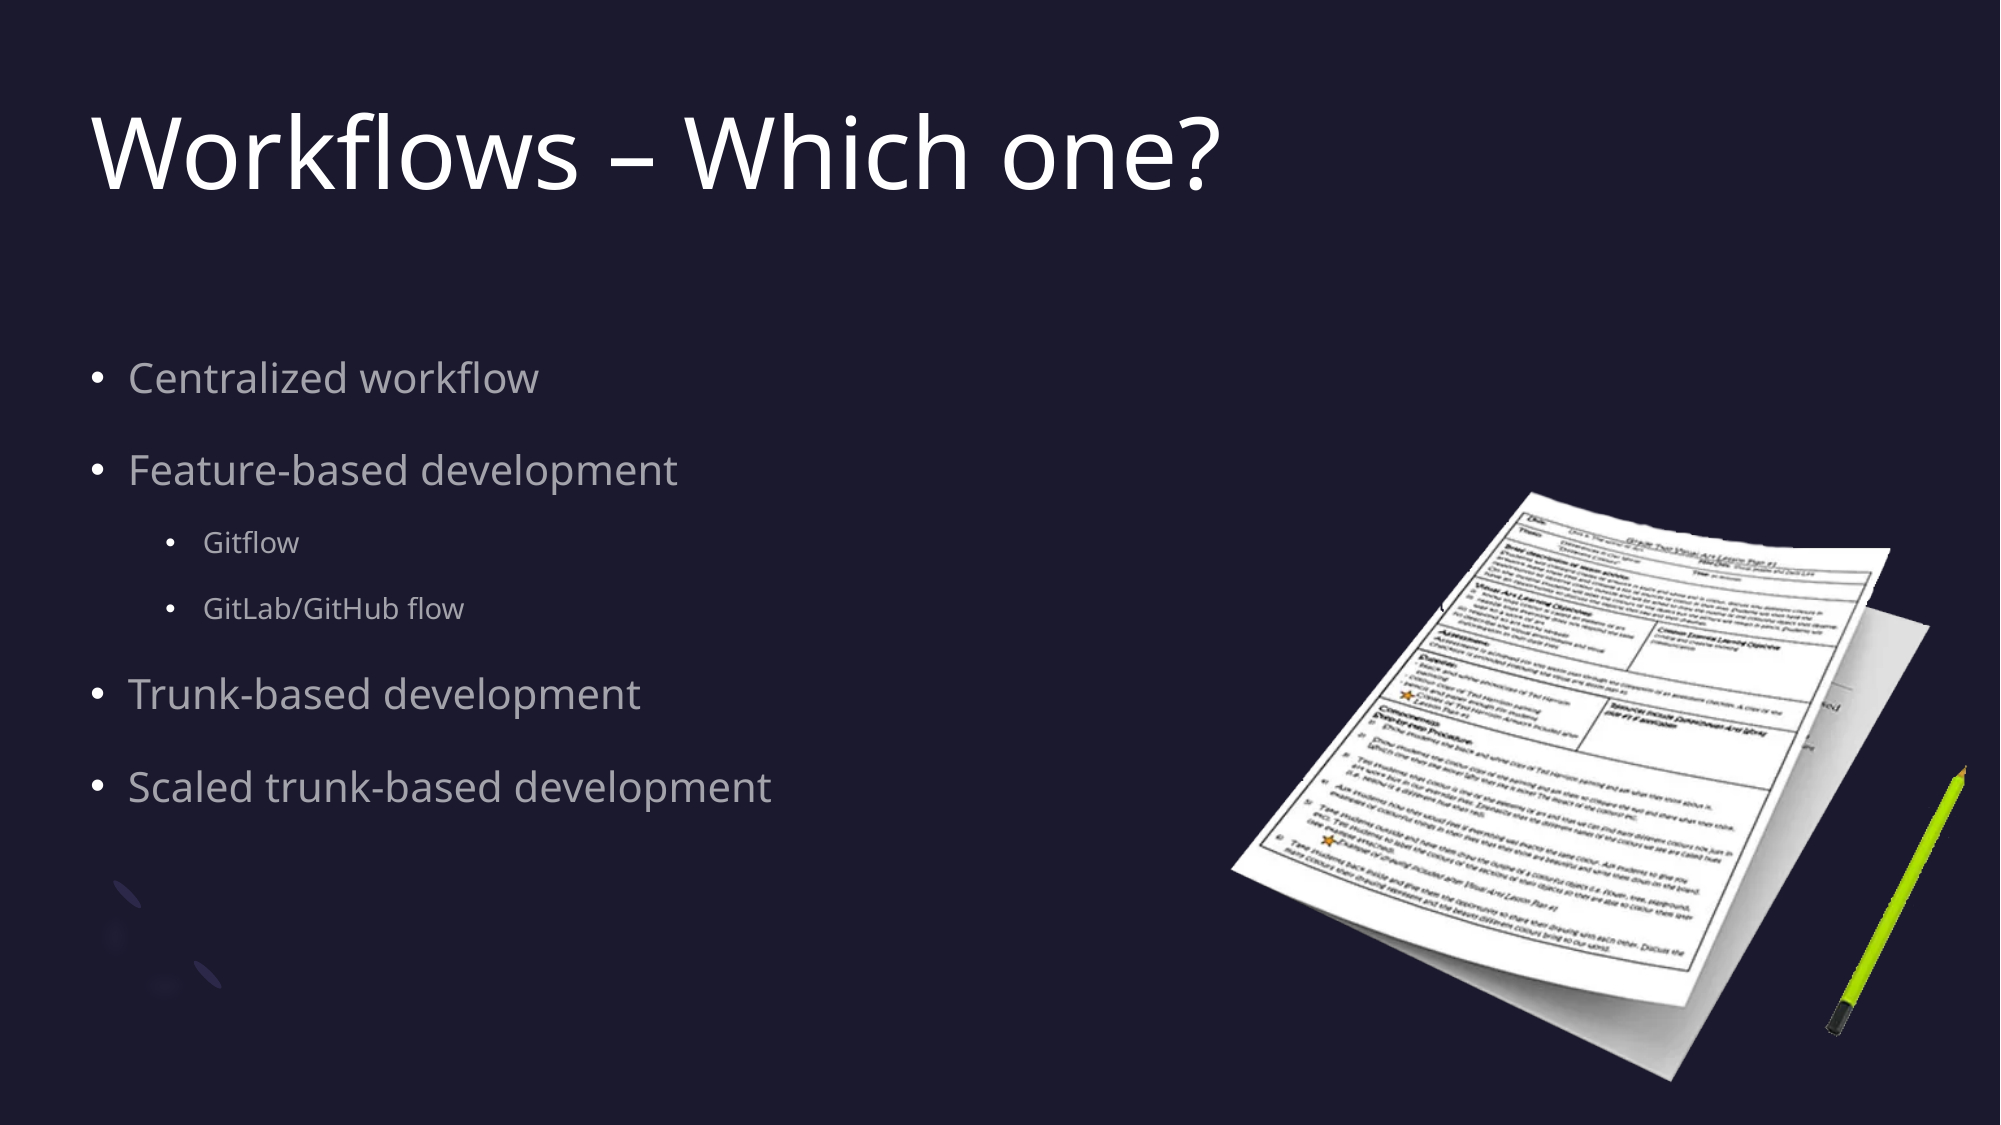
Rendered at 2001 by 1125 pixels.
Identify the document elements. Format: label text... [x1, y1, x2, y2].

list Centralized workflow Feature-based development Gitflow GitLab/GitHub flow Trunk-based development Scaled trunk-based development [90, 346, 1335, 1000]
title Workflows – Which one? [90, 90, 1910, 309]
picture [1220, 457, 1974, 1097]
